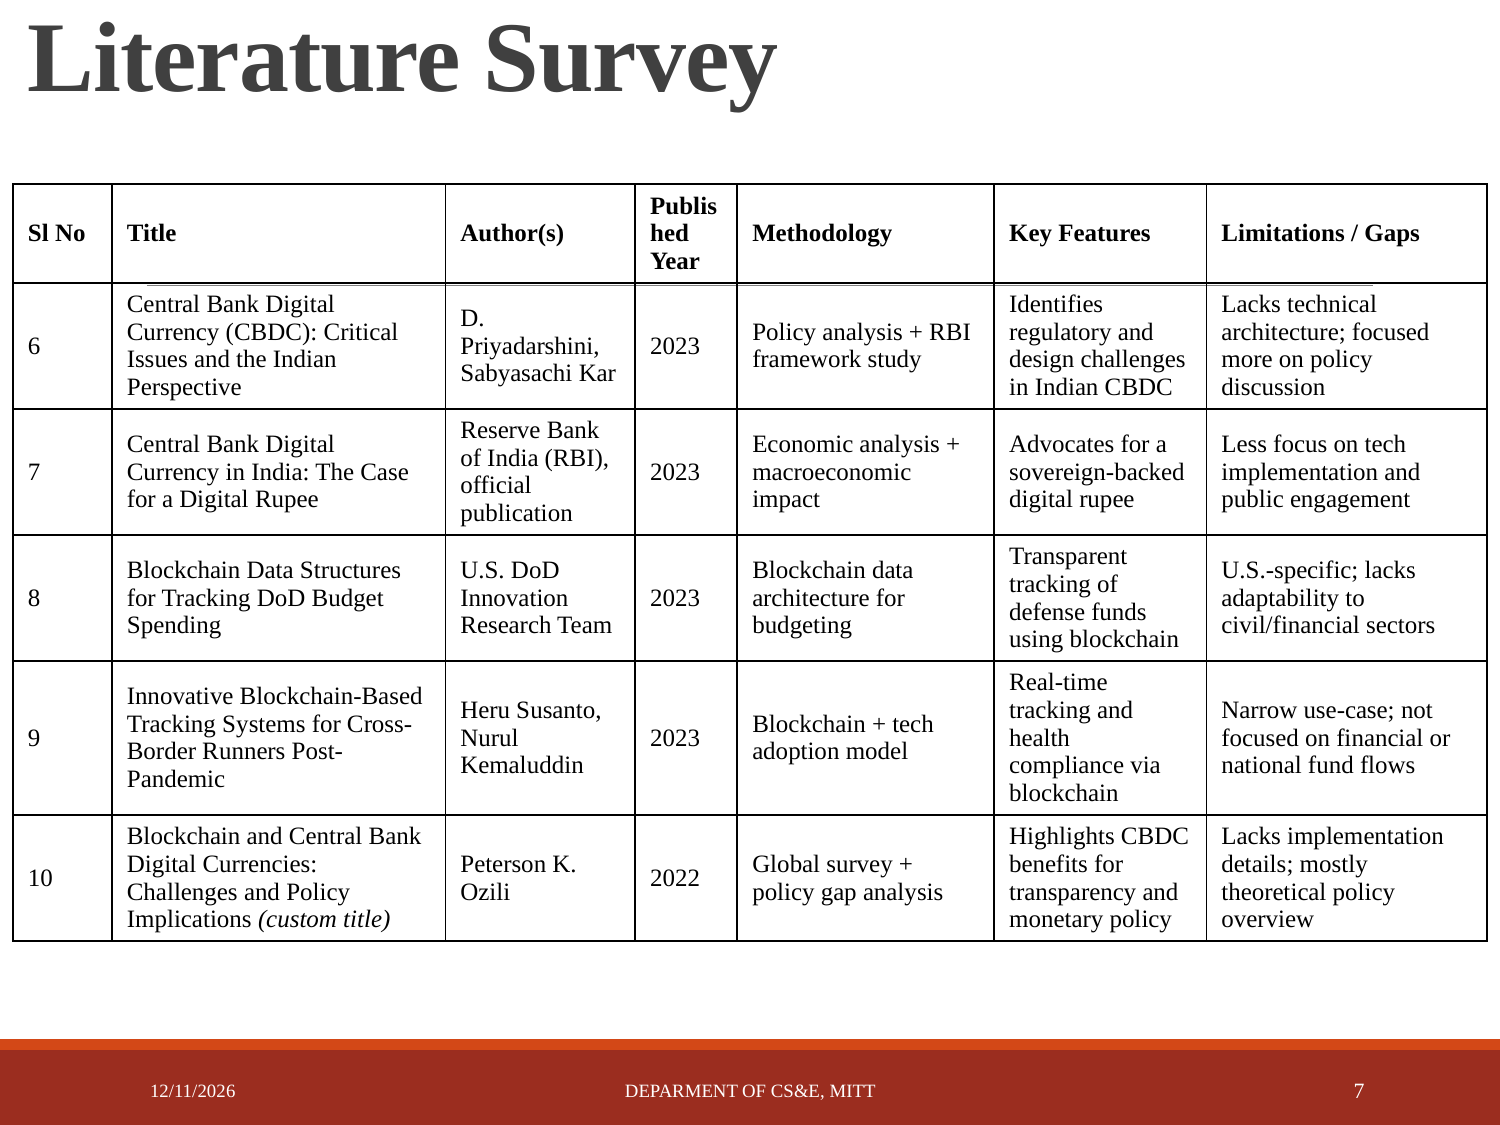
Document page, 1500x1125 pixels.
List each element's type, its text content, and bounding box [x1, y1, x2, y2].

table_cell 7 [14, 410, 111, 534]
table_cell Narrow use-case; not focused on financial or national fund flows [1207, 662, 1486, 814]
table_cell Global survey + policy gap analysis [738, 816, 993, 940]
table_cell Peterson K. Ozili [446, 816, 634, 940]
table_cell Economic analysis + macroeconomic impact [738, 410, 993, 534]
table_cell 2023 [636, 662, 736, 814]
table_cell 9 [14, 662, 111, 814]
title Literature Survey [12, 0, 1251, 119]
table_cell Innovative Blockchain-Based Tracking Systems for Cross-Border Runners Post-Pandemic [113, 662, 445, 814]
slide_number 7 [1218, 1059, 1380, 1120]
table_header Key Features [995, 185, 1206, 282]
table_header Limitations / Gaps [1207, 185, 1486, 282]
table_header Methodology [738, 185, 993, 282]
table_cell Blockchain Data Structures for Tracking DoD Budget Spending [113, 536, 445, 660]
table_cell Heru Susanto, Nurul Kemaluddin [446, 662, 634, 814]
table_cell Reserve Bank of India (RBI), official publication [446, 410, 634, 534]
footer DEPARMENT OF CS&E, MITT [453, 1059, 1047, 1120]
table_cell Lacks technical architecture; focused more on policy discussion [1207, 284, 1486, 408]
table_cell Advocates for a sovereign-backed digital rupee [995, 410, 1206, 534]
table_cell 2022 [636, 816, 736, 940]
table_cell D. Priyadarshini, Sabyasachi Kar [446, 284, 634, 408]
table_header Published Year [636, 185, 736, 282]
table_cell Less focus on tech implementation and public engagement [1207, 410, 1486, 534]
table_cell Highlights CBDC benefits for transparency and monetary policy [995, 816, 1206, 940]
table_cell 6 [14, 284, 111, 408]
table_cell Identifies regulatory and design challenges in Indian CBDC [995, 284, 1206, 408]
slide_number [135, 1059, 440, 1120]
table_cell Blockchain + tech adoption model [738, 662, 993, 814]
table_cell Transparent tracking of defense funds using blockchain [995, 536, 1206, 660]
table_cell 2023 [636, 410, 736, 534]
table_cell Lacks implementation details; mostly theoretical policy overview [1207, 816, 1486, 940]
table_cell Central Bank Digital Currency in India: The Case for a Digital Rupee [113, 410, 445, 534]
table_cell Blockchain data architecture for budgeting [738, 536, 993, 660]
table_header Title [113, 185, 445, 282]
table_header Author(s) [446, 185, 634, 282]
table_cell 10 [14, 816, 111, 940]
table_cell Blockchain and Central Bank Digital Currencies: Challenges and Policy Implications (custom title) [113, 816, 445, 940]
table_cell 2023 [636, 536, 736, 660]
table_cell Central Bank Digital Currency (CBDC): Critical Issues and the Indian Perspective [113, 284, 445, 408]
table_cell U.S. DoD Innovation Research Team [446, 536, 634, 660]
table_header Sl No [14, 185, 111, 282]
table_cell 8 [14, 536, 111, 660]
table_cell U.S.-specific; lacks adaptability to civil/financial sectors [1207, 536, 1486, 660]
table_cell 2023 [636, 284, 736, 408]
table_cell Policy analysis + RBI framework study [738, 284, 993, 408]
table_cell Real-time tracking and health compliance via blockchain [995, 662, 1206, 814]
